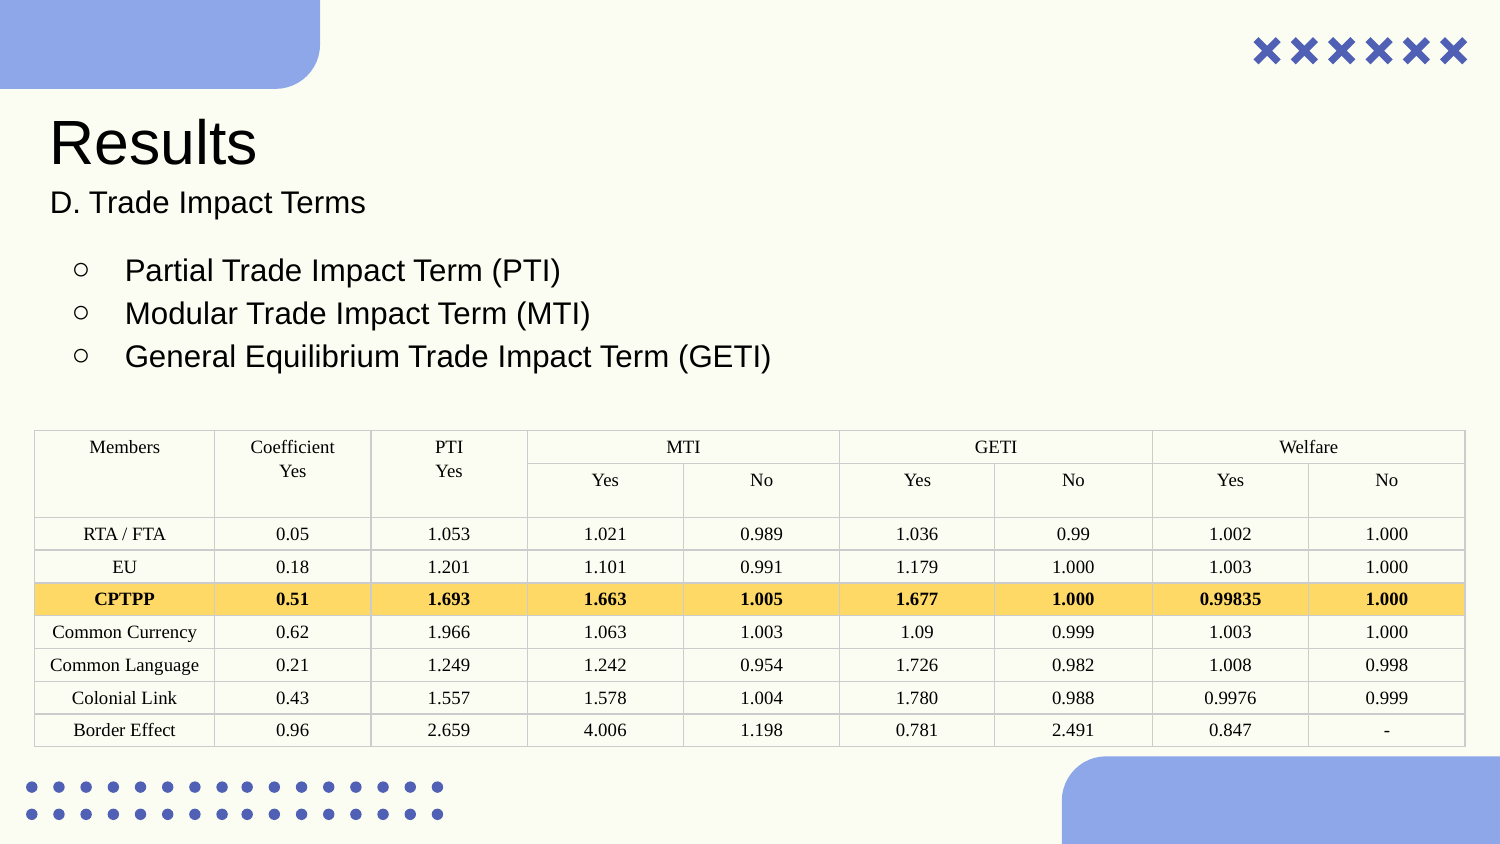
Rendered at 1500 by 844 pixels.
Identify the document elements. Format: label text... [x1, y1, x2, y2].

table_cell 0.96 [215, 715, 370, 746]
table_cell 0.988 [995, 682, 1152, 713]
table_cell 1.036 [840, 518, 994, 549]
table_header Coefficient Yes [215, 444, 370, 517]
table_cell 1.179 [840, 551, 994, 582]
table_cell 0.99835 [1153, 584, 1308, 615]
table_cell 0.9976 [1153, 682, 1308, 713]
table_cell 1.780 [840, 682, 994, 713]
table_cell 1.726 [840, 649, 994, 681]
table_cell 1.201 [372, 551, 527, 582]
table_cell 1.966 [372, 616, 527, 648]
text_box Results D. Trade Impact Terms ﻿﻿Partial Trade Impact Term (PTI) ﻿﻿Modular Trade Impact Term (MTI) ﻿﻿General Equilibrium Trade Impact Term (GETI) [34, 75, 861, 444]
table_cell 1.000 [995, 584, 1152, 615]
table_cell 0.05 [215, 518, 370, 549]
table_cell 0.781 [840, 715, 994, 746]
table_cell No [1309, 464, 1464, 517]
table_cell 1.008 [1153, 649, 1308, 681]
table_cell - [1309, 715, 1464, 746]
table_cell 1.198 [684, 715, 839, 746]
table_cell 1.000 [1309, 551, 1464, 582]
table_cell Common Language [35, 649, 214, 681]
table_cell 0.18 [215, 551, 370, 582]
table_cell 0.62 [215, 616, 370, 648]
table_cell 1.242 [528, 649, 683, 681]
table_cell 0.21 [215, 649, 370, 681]
table_cell 0.43 [215, 682, 370, 713]
table_cell 1.249 [372, 649, 527, 681]
table_cell 1.557 [372, 682, 527, 713]
table_cell 0.51 [215, 584, 370, 615]
table_cell 1.003 [1153, 551, 1308, 582]
table_cell Colonial Link [35, 682, 214, 713]
table_cell 0.989 [684, 518, 839, 549]
table_cell No [995, 464, 1152, 517]
table_cell 2.491 [995, 715, 1152, 746]
table_cell 0.999 [995, 616, 1152, 648]
table_cell Yes [840, 464, 994, 517]
table_header Welfare [1153, 431, 1464, 463]
table_cell Common Currency [35, 616, 214, 648]
table_cell 1.053 [372, 518, 527, 549]
table_cell 1.002 [1153, 518, 1308, 549]
table_header Members [35, 444, 214, 517]
table_cell 1.000 [995, 551, 1152, 582]
table_cell 1.003 [1153, 616, 1308, 648]
table_cell 4.006 [528, 715, 683, 746]
table_cell 1.005 [684, 584, 839, 615]
table_cell 2.659 [372, 715, 527, 746]
table_cell Yes [528, 464, 683, 517]
table_cell 1.000 [1309, 518, 1464, 549]
table_cell 1.000 [1309, 584, 1464, 615]
table_cell 1.000 [1309, 616, 1464, 648]
table_cell 1.677 [840, 584, 994, 615]
table_cell 0.99 [995, 518, 1152, 549]
table_cell 1.09 [840, 616, 994, 648]
table_cell 0.991 [684, 551, 839, 582]
table_cell 1.021 [528, 518, 683, 549]
table_cell 1.101 [528, 551, 683, 582]
table_cell 0.847 [1153, 715, 1308, 746]
table_cell RTA / FTA [35, 518, 214, 549]
table_cell EU [35, 551, 214, 582]
table_header PTI Yes [372, 444, 527, 517]
table_cell No [684, 464, 839, 517]
table_cell Yes [1153, 464, 1308, 517]
table_header MTI [528, 444, 839, 463]
table_cell 0.982 [995, 649, 1152, 681]
table_cell 0.998 [1309, 649, 1464, 681]
table_cell Border Effect [35, 715, 214, 746]
table_cell 0.999 [1309, 682, 1464, 713]
table_cell CPTPP [35, 584, 214, 615]
table_cell 0.954 [684, 649, 839, 681]
table_cell 1.003 [684, 616, 839, 648]
table_cell 1.063 [528, 616, 683, 648]
table_cell 1.578 [528, 682, 683, 713]
table_header GETI [840, 431, 1152, 463]
table_cell 1.693 [372, 584, 527, 615]
table_cell 1.663 [528, 584, 683, 615]
table_cell 1.004 [684, 682, 839, 713]
